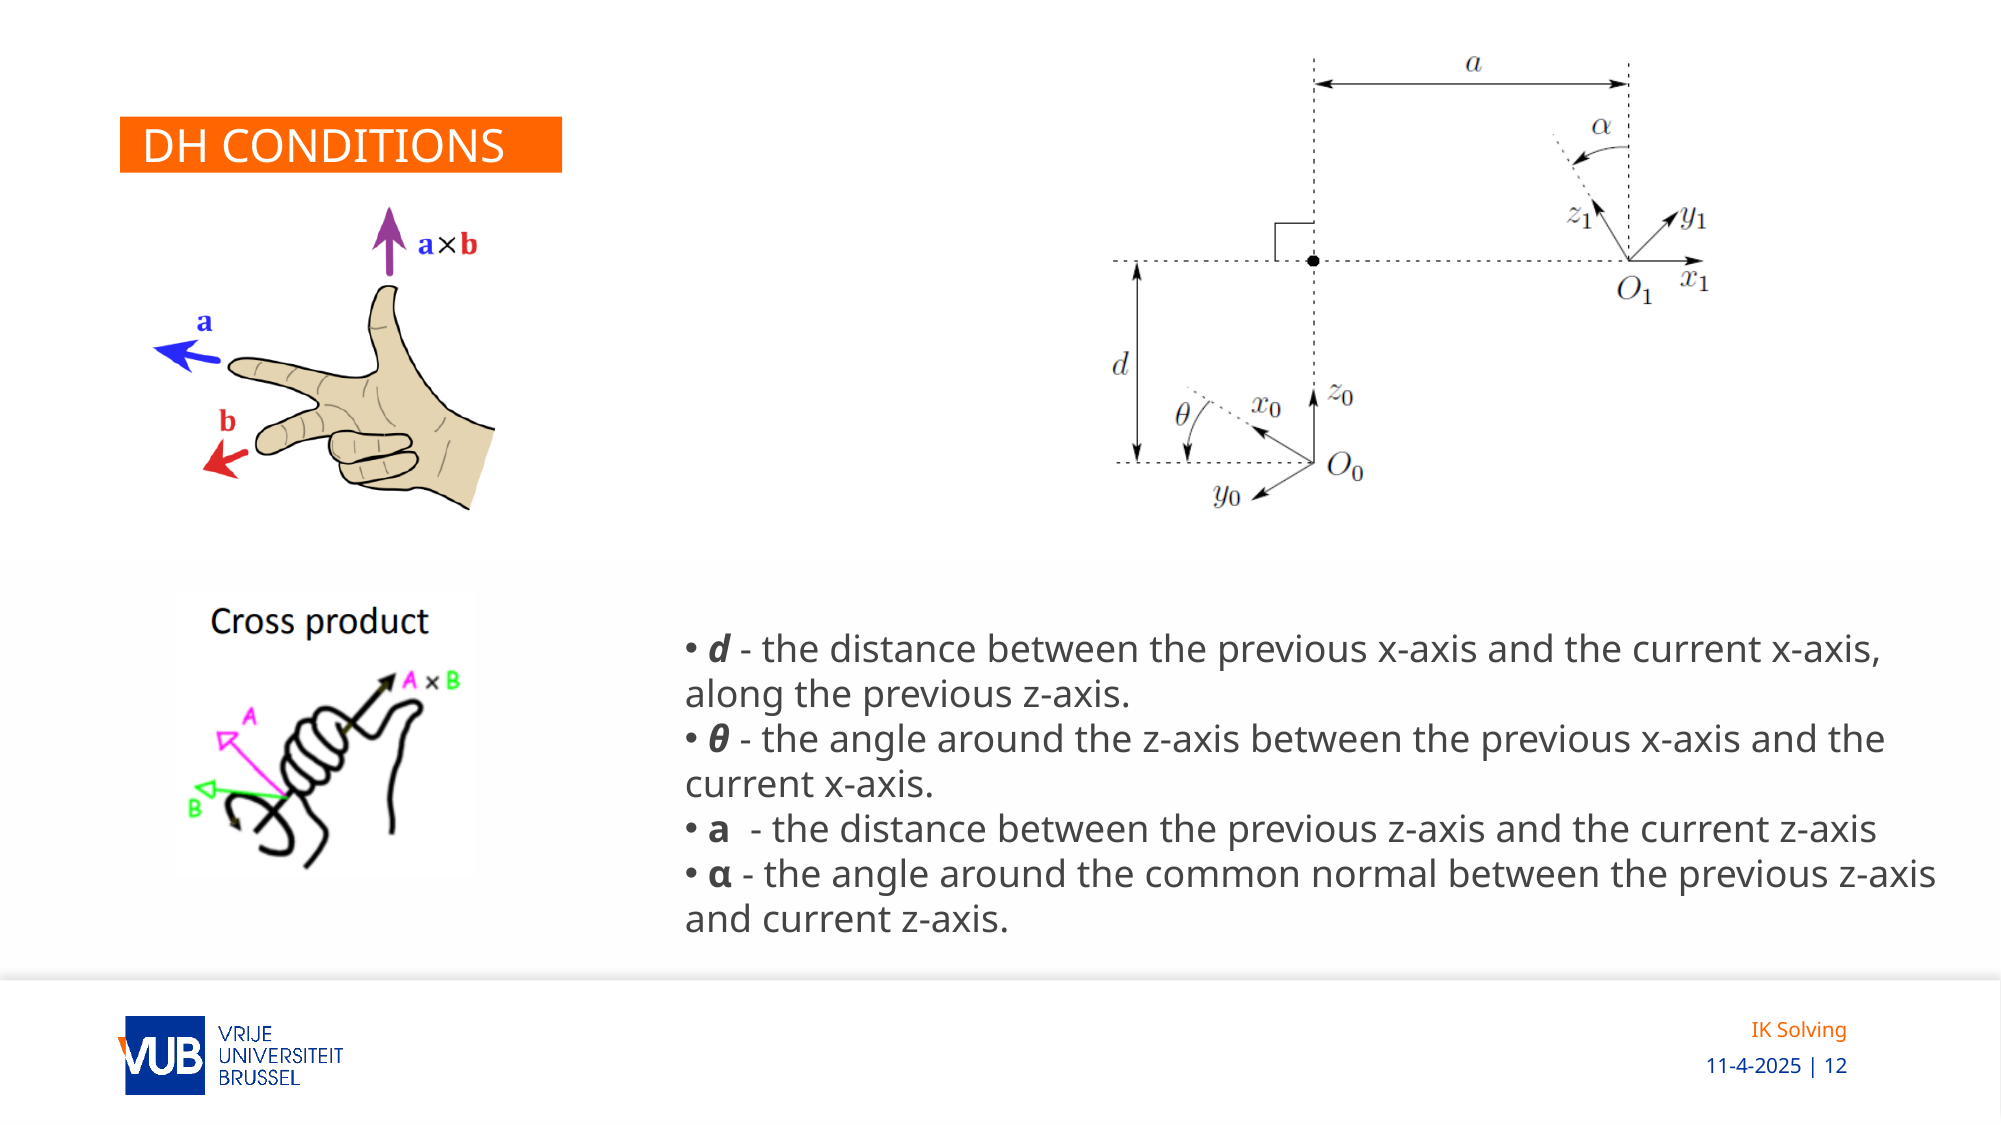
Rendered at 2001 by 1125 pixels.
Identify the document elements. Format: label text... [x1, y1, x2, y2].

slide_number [1412, 1052, 1863, 1082]
footer IK Solving [1228, 1012, 1863, 1047]
picture [993, 28, 1832, 539]
picture [173, 592, 475, 877]
text_box d - the distance between the previous x-axis and the current x-axis, along the previous z-axis. θ - the angle around the z-axis between the previous x-axis and the current x-axis. a - the distance between the previous z-axis and the current z-axis α - the angle around the common normal between the previous z-axis and current z-axis. [670, 618, 2000, 948]
picture [110, 1000, 357, 1110]
title Dh CONDITIONS [120, 116, 563, 173]
picture [134, 201, 515, 533]
